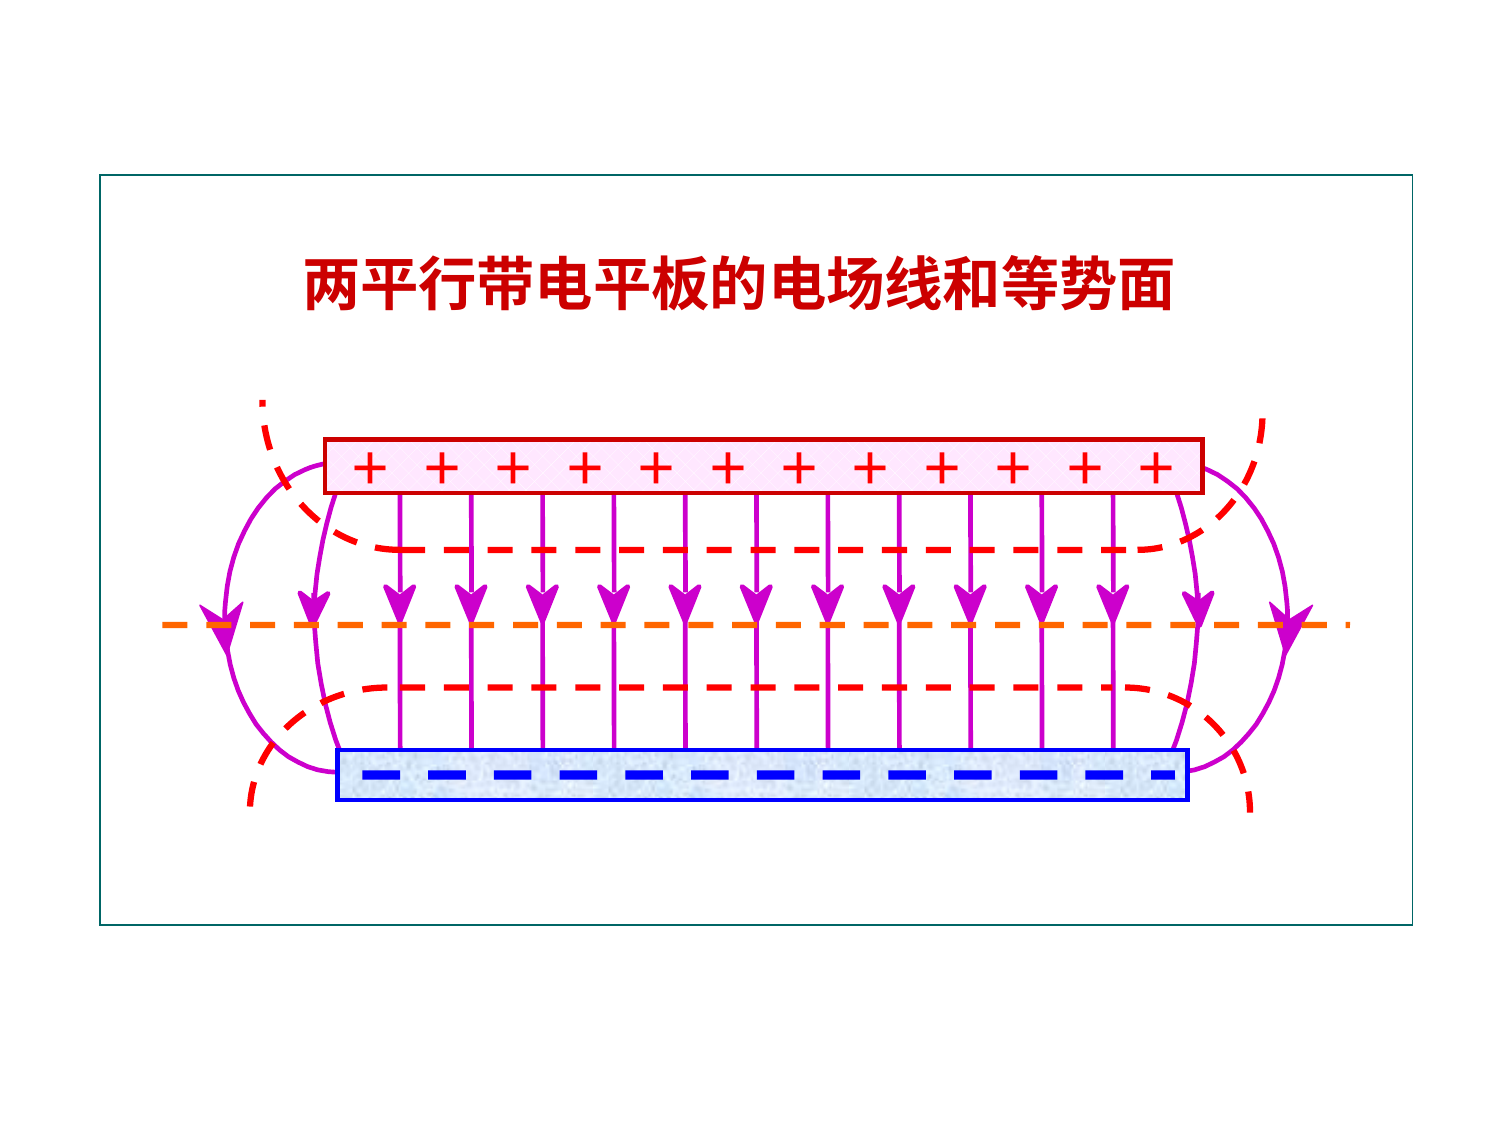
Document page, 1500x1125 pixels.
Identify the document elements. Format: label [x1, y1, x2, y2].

text_box [99, 174, 1413, 926]
text_box [162, 399, 1351, 813]
